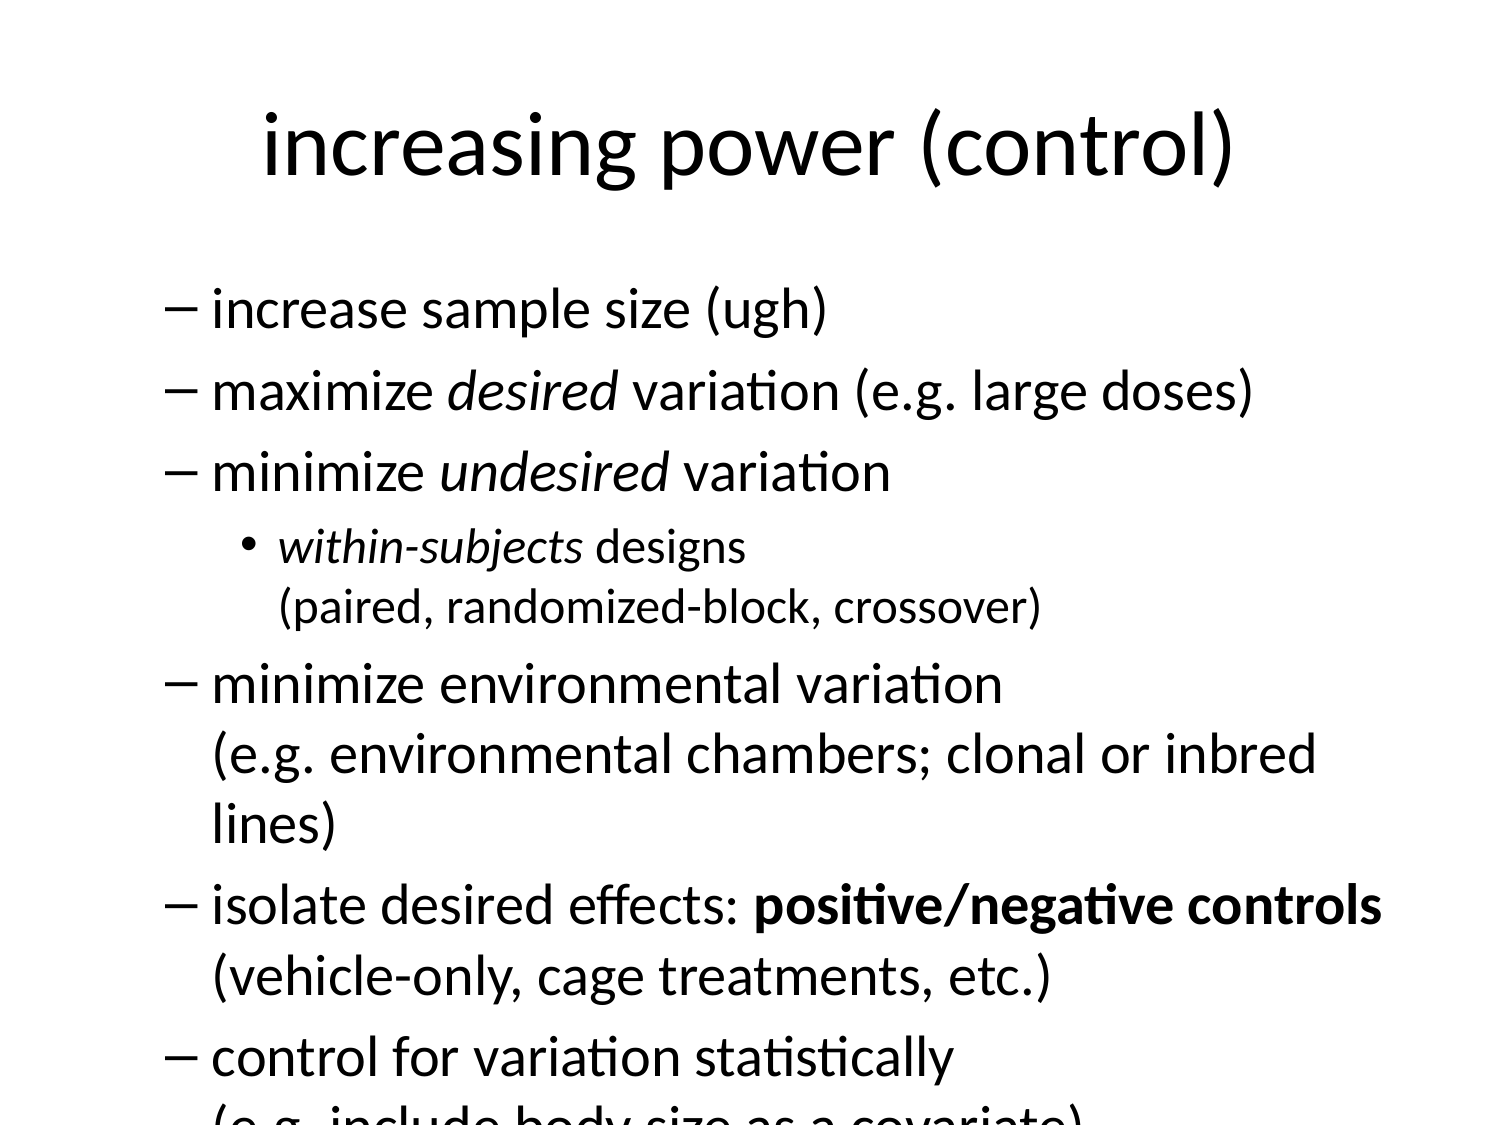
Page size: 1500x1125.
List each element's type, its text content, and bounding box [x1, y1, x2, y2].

list increase sample size (ugh) maximize desired variation (e.g. large doses) minimize undesired variation within-subjects designs (paired, randomized-block, crossover) minimize environmental variation (e.g. environmental chambers; clonal or inbred lines) isolate desired effects: positive/negative controls (vehicle-only, cage treatments, etc.) control for variation statistically (e.g. include body size as a covariate) [75, 262, 1425, 1005]
title increasing power (control) [75, 45, 1425, 233]
